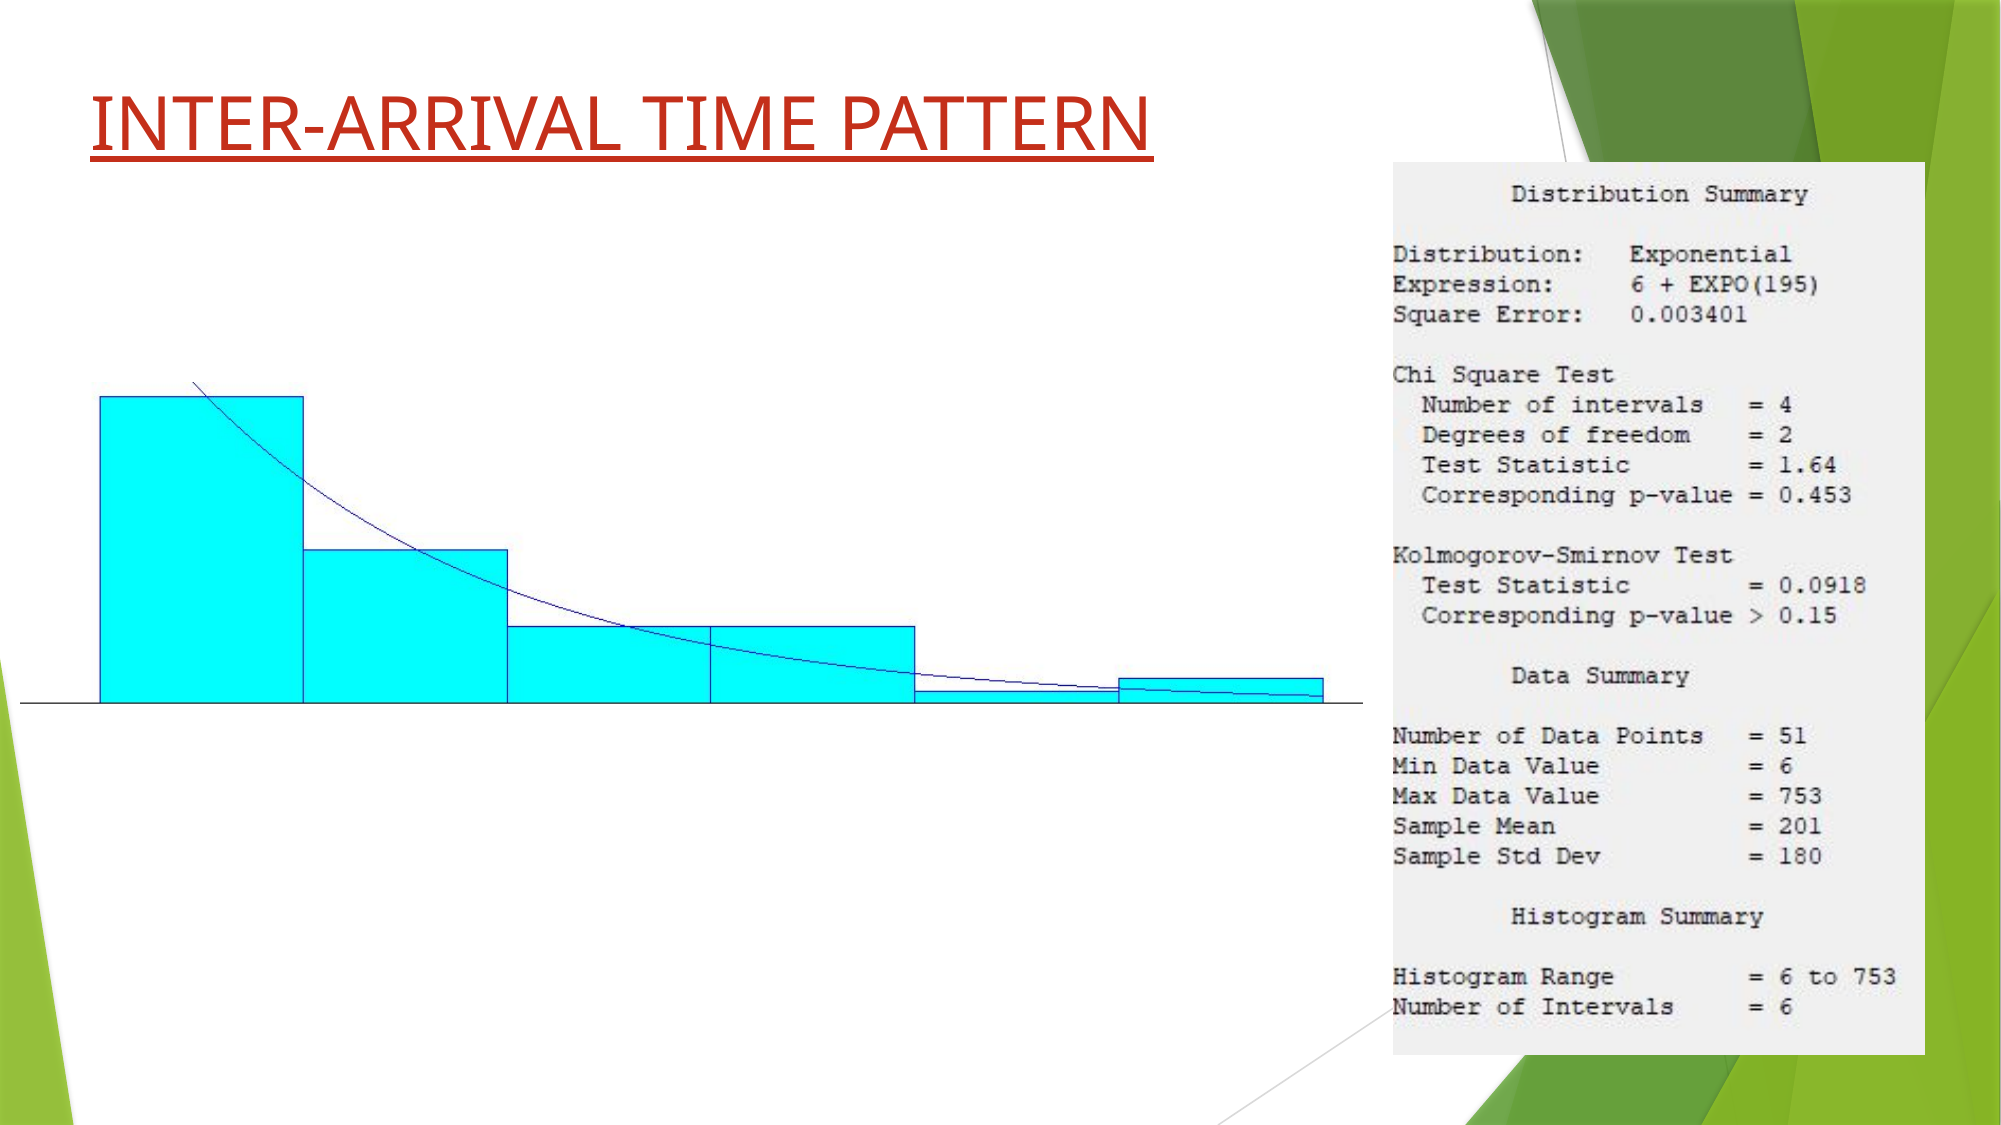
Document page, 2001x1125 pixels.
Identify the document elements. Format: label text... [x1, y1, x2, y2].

title INTER-ARRIVAL TIME PATTERN [75, 68, 1486, 197]
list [19, 381, 1364, 719]
picture [1392, 162, 1926, 1055]
